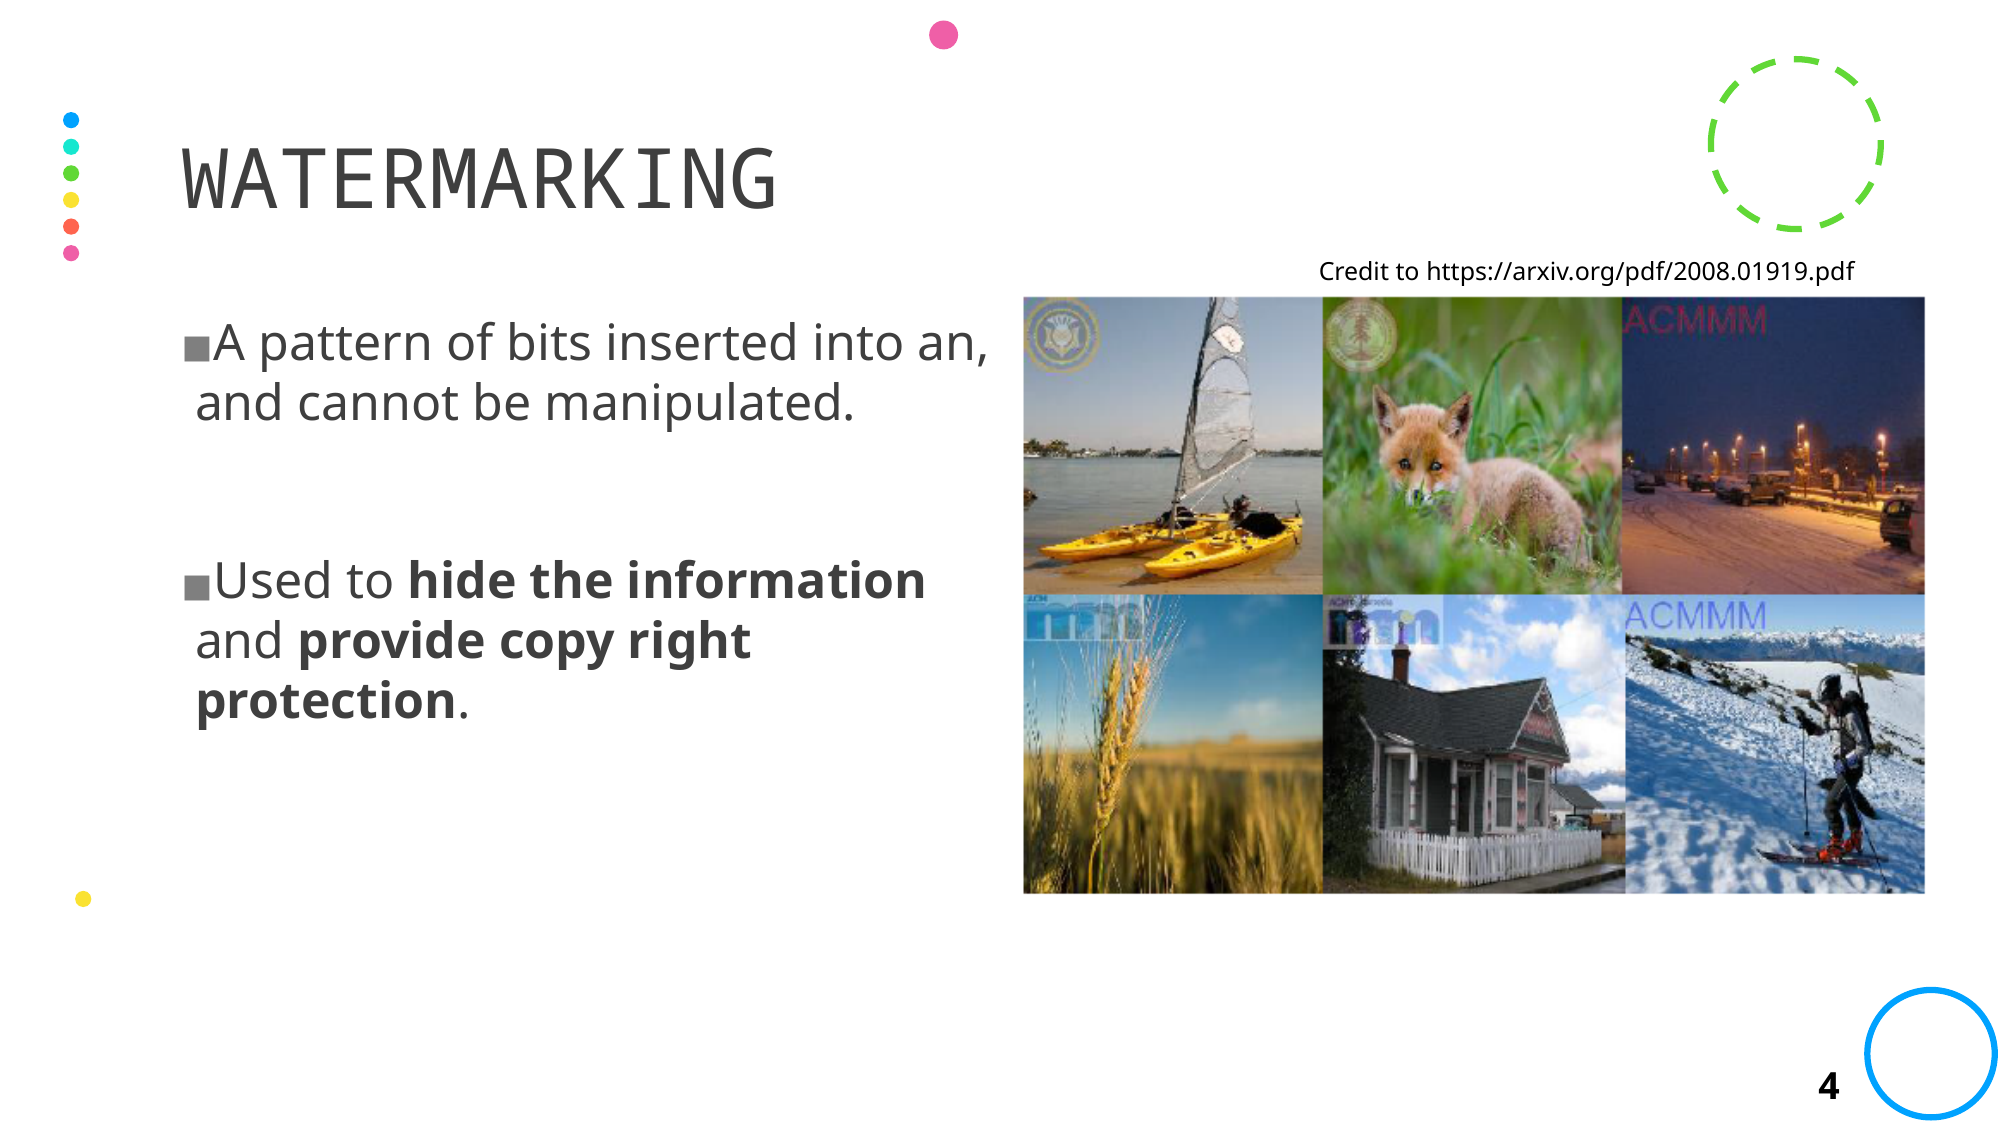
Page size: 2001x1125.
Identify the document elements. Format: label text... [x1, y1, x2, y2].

picture [1004, 274, 1932, 914]
title WATERMARKING [180, 69, 1830, 294]
text_box Credit to https://arxiv.org/pdf/2008.01919.pdf [1303, 248, 1932, 274]
slide_number 4 [1803, 1057, 1932, 1118]
list A pattern of bits inserted into an, and cannot be manipulated. Used to hide the information and provide copy right protection. [180, 302, 1005, 963]
